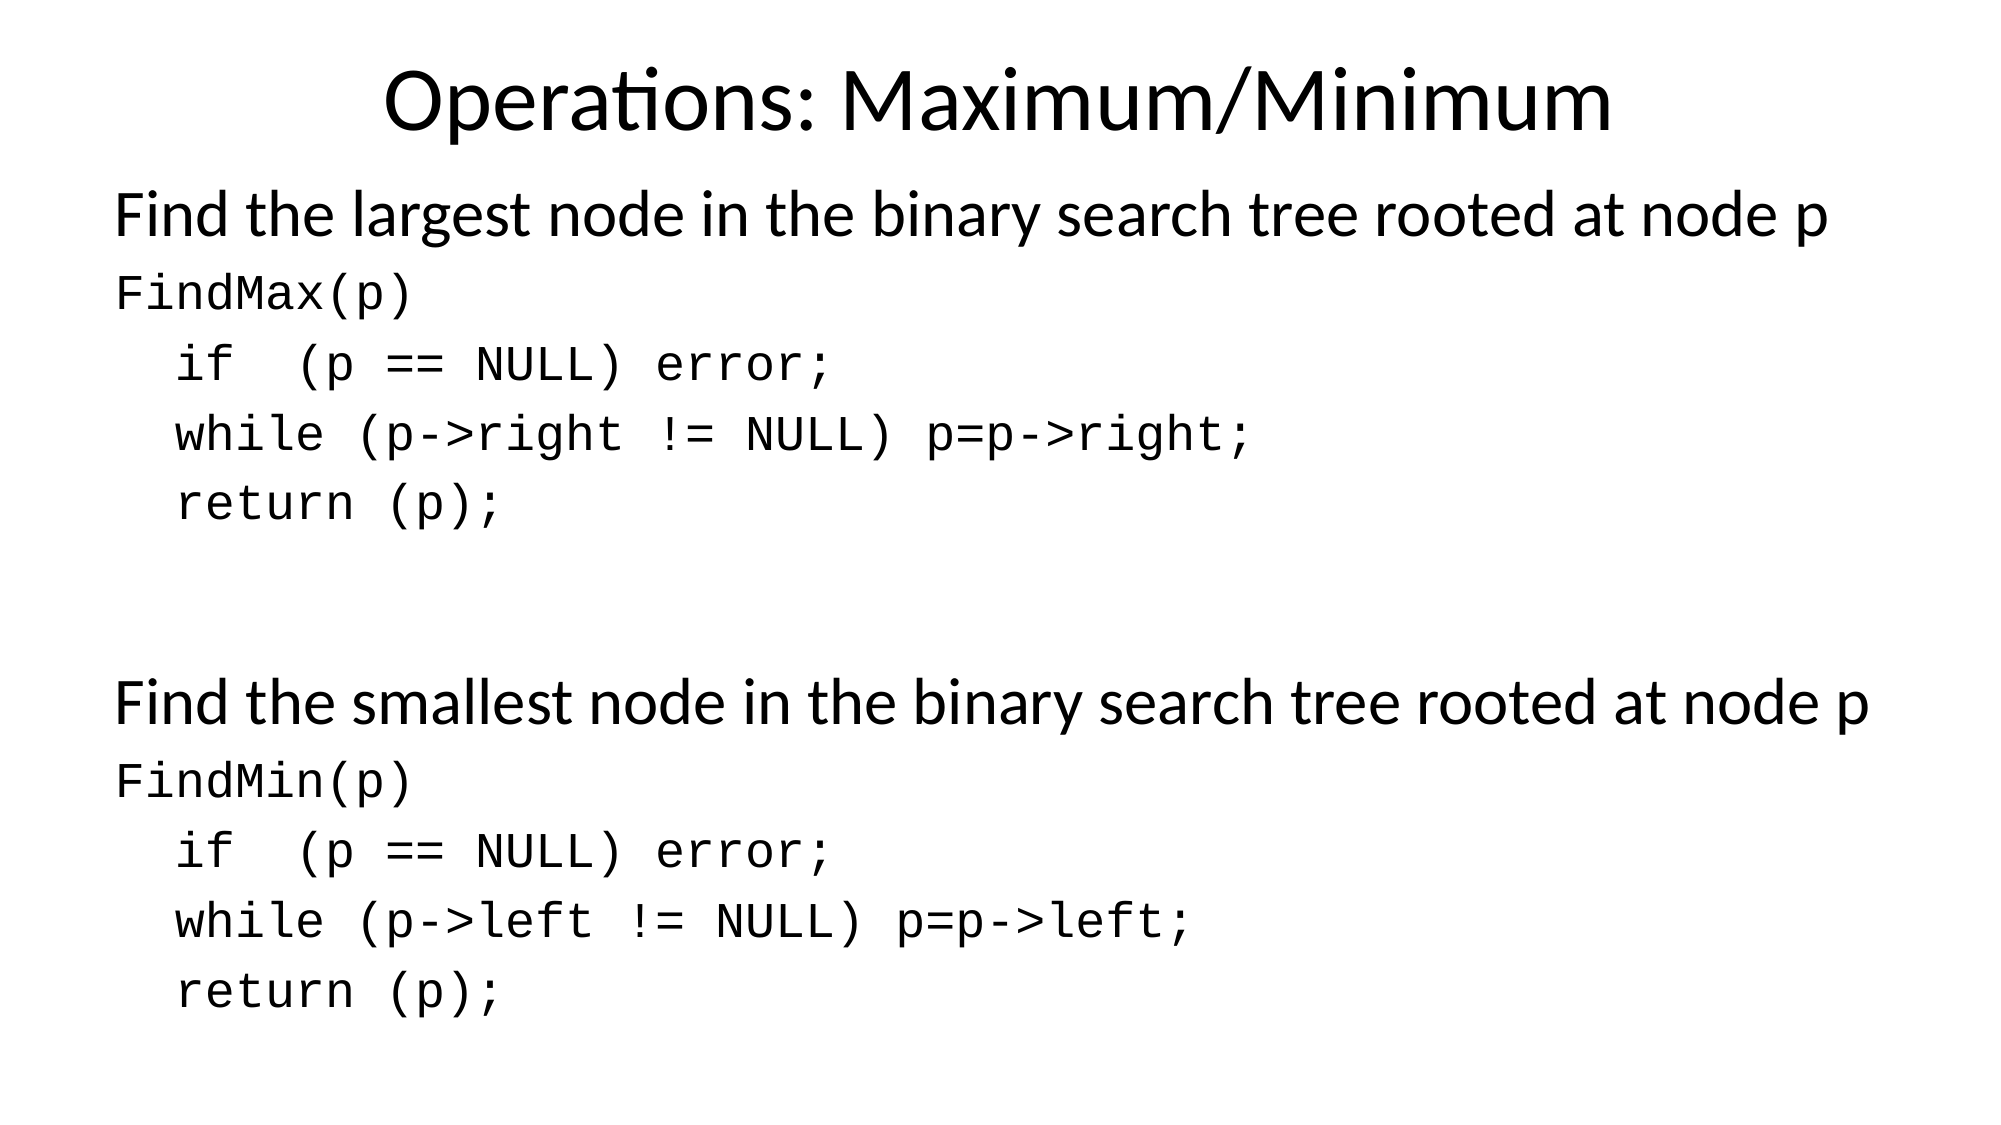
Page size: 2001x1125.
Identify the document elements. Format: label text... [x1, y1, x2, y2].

list Find the largest node in the binary search tree rooted at node p FindMax(p) if (p == NULL) error; while (p->right != NULL) p=p->right; return (p); [99, 162, 1900, 638]
text_box Find the smallest node in the binary search tree rooted at node p FindMin(p) if (p == NULL) error; while (p->left != NULL) p=p->left; return (p); [99, 650, 1900, 1125]
title Operations: Maximum/Minimum [324, 0, 1675, 162]
